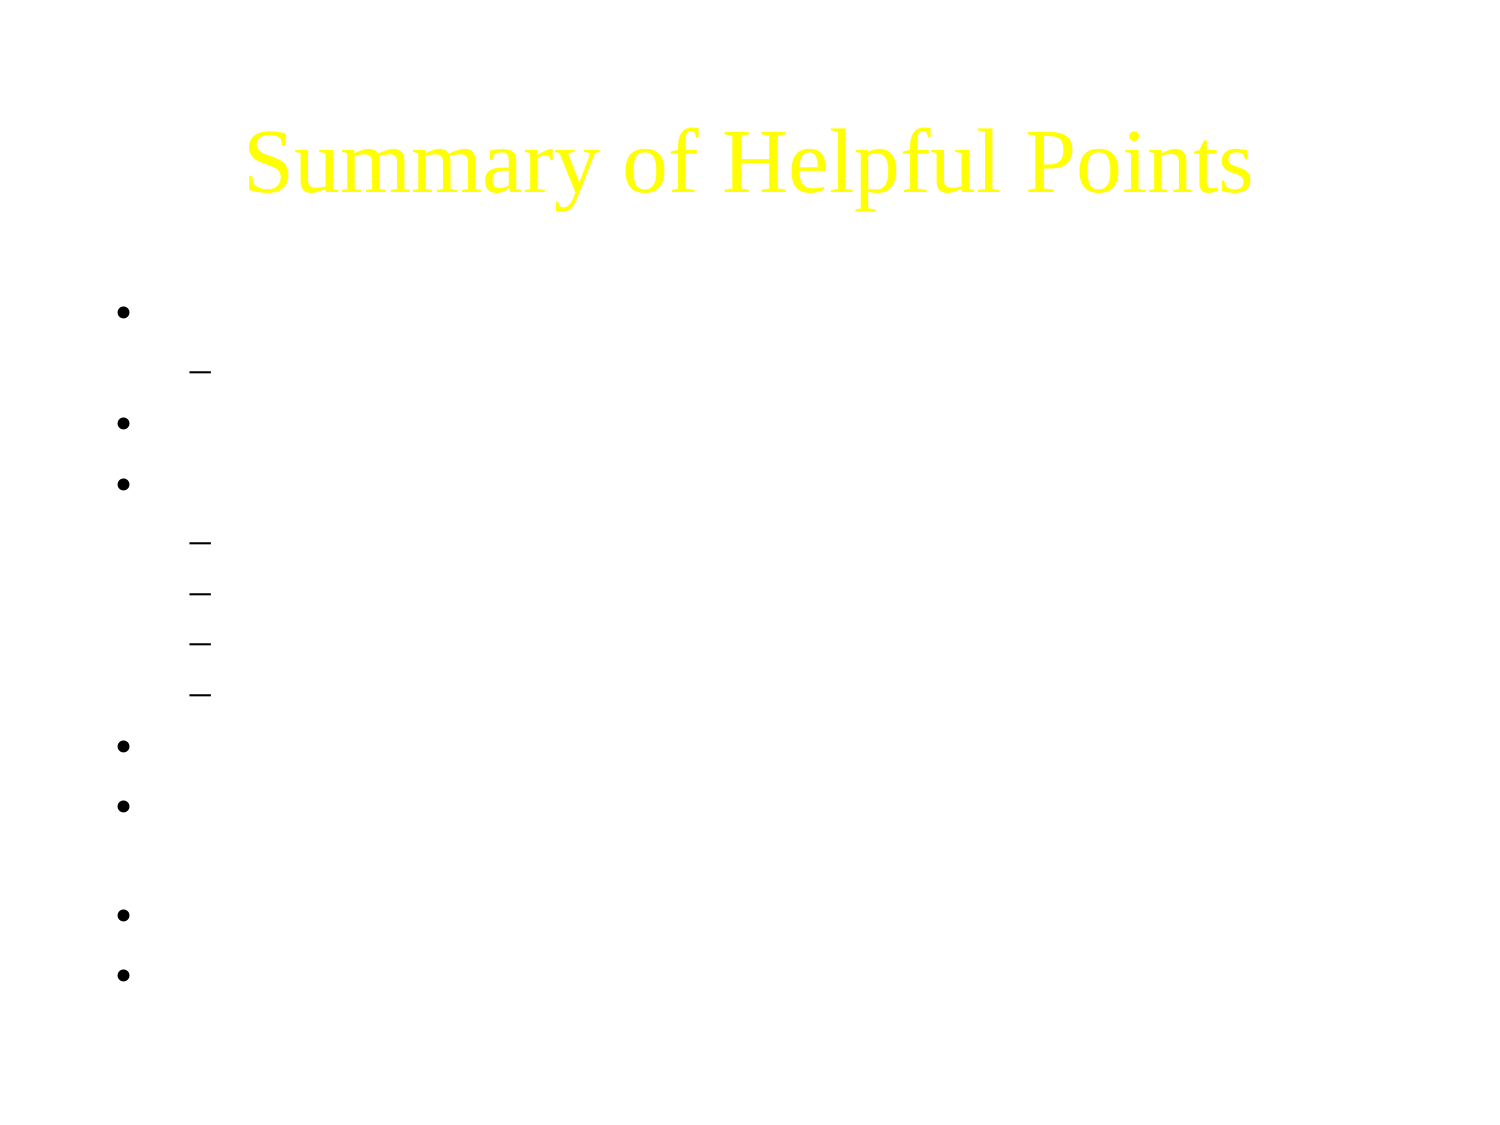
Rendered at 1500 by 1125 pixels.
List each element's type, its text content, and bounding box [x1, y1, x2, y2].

list Speak in a clear, loud voice Don’t trail off Slow down and think about what you are saying Practice your presentation Helps to avoid “um”, “okay”, etc. Helps pacing for time allotted Helps with pronunciation Don’t memorize (sounds scripted) Engage your audience When asking a question, if asked repeat it IN A DIFFERENT WAY (they obviously didn’t get it the first time) Answer any questions and if you don’t know, you don’t know!!! If you don’t understand a question ask for a repeat [99, 287, 1488, 1063]
title Summary of Helpful Points [112, 62, 1388, 250]
